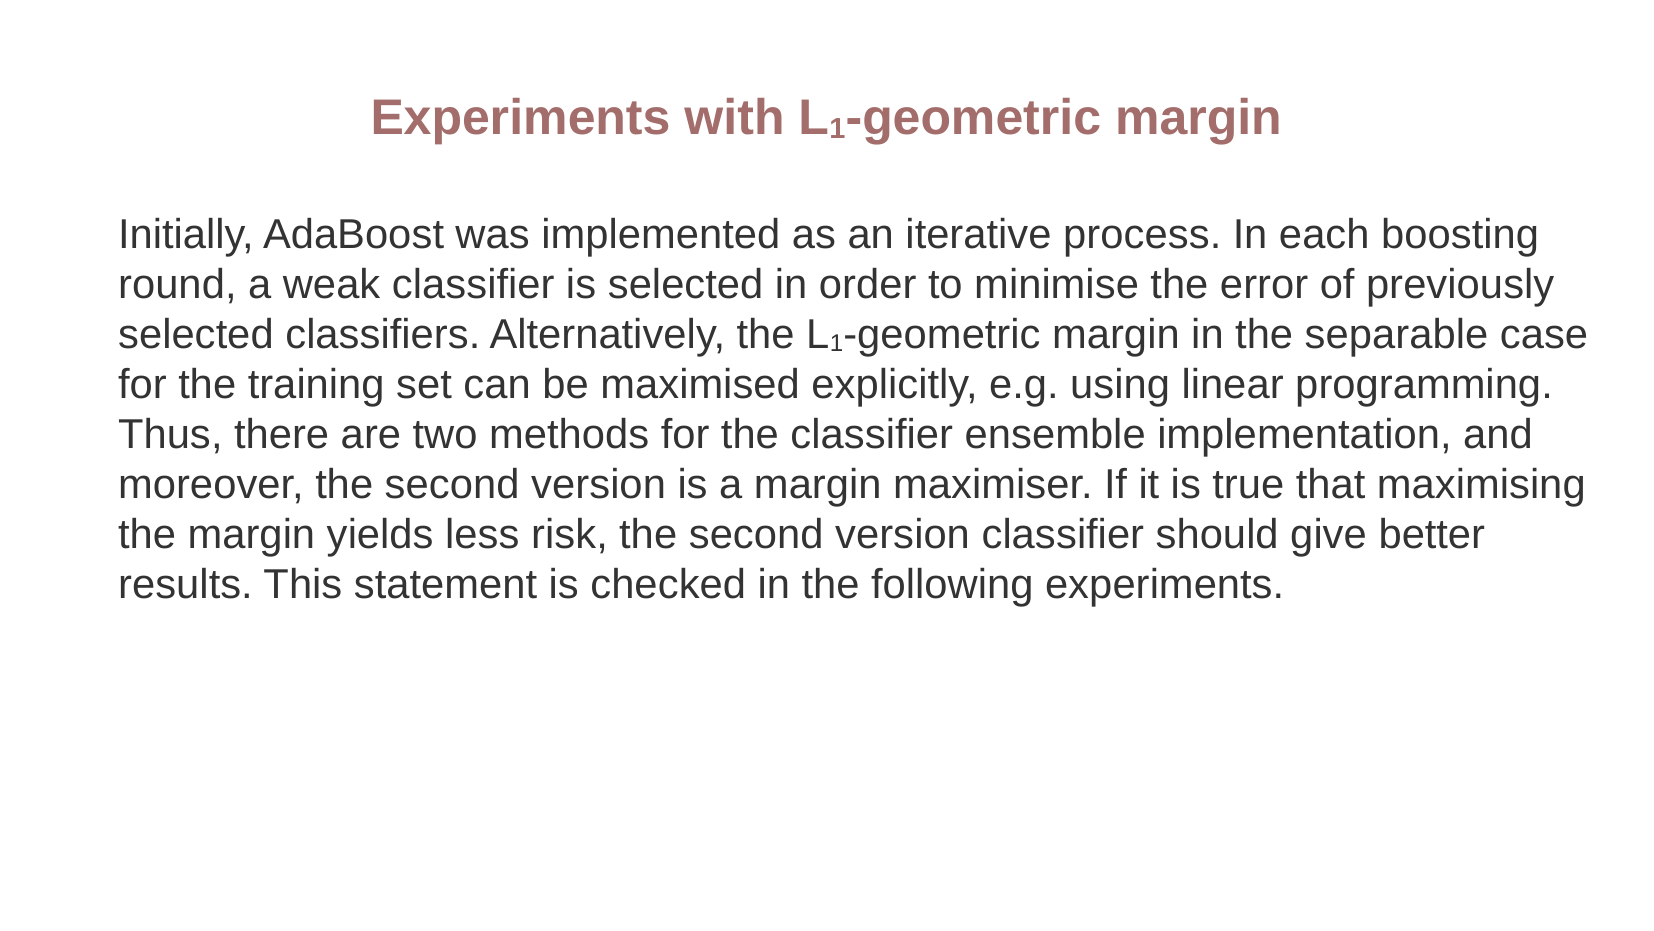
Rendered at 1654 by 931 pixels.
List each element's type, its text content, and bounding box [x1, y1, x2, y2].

text_box Experiments with L1-geometric margin [82, 37, 1571, 192]
text_box Initially, AdaBoost was implemented as an iterative process. In each boosting round, a weak classifier is selected in order to minimise the error of previously selected classifiers. Alternatively, the L1-geometric margin in the separable case for the training set can be maximised explicitly, e.g. using linear programming. Thus, there are two methods for the classifier ensemble implementation, and moreover, the second version is a margin maximiser. If it is true that maximising the margin yields less risk, the second version classifier should give better results. This statement is checked in the following experiments. [118, 206, 1594, 724]
